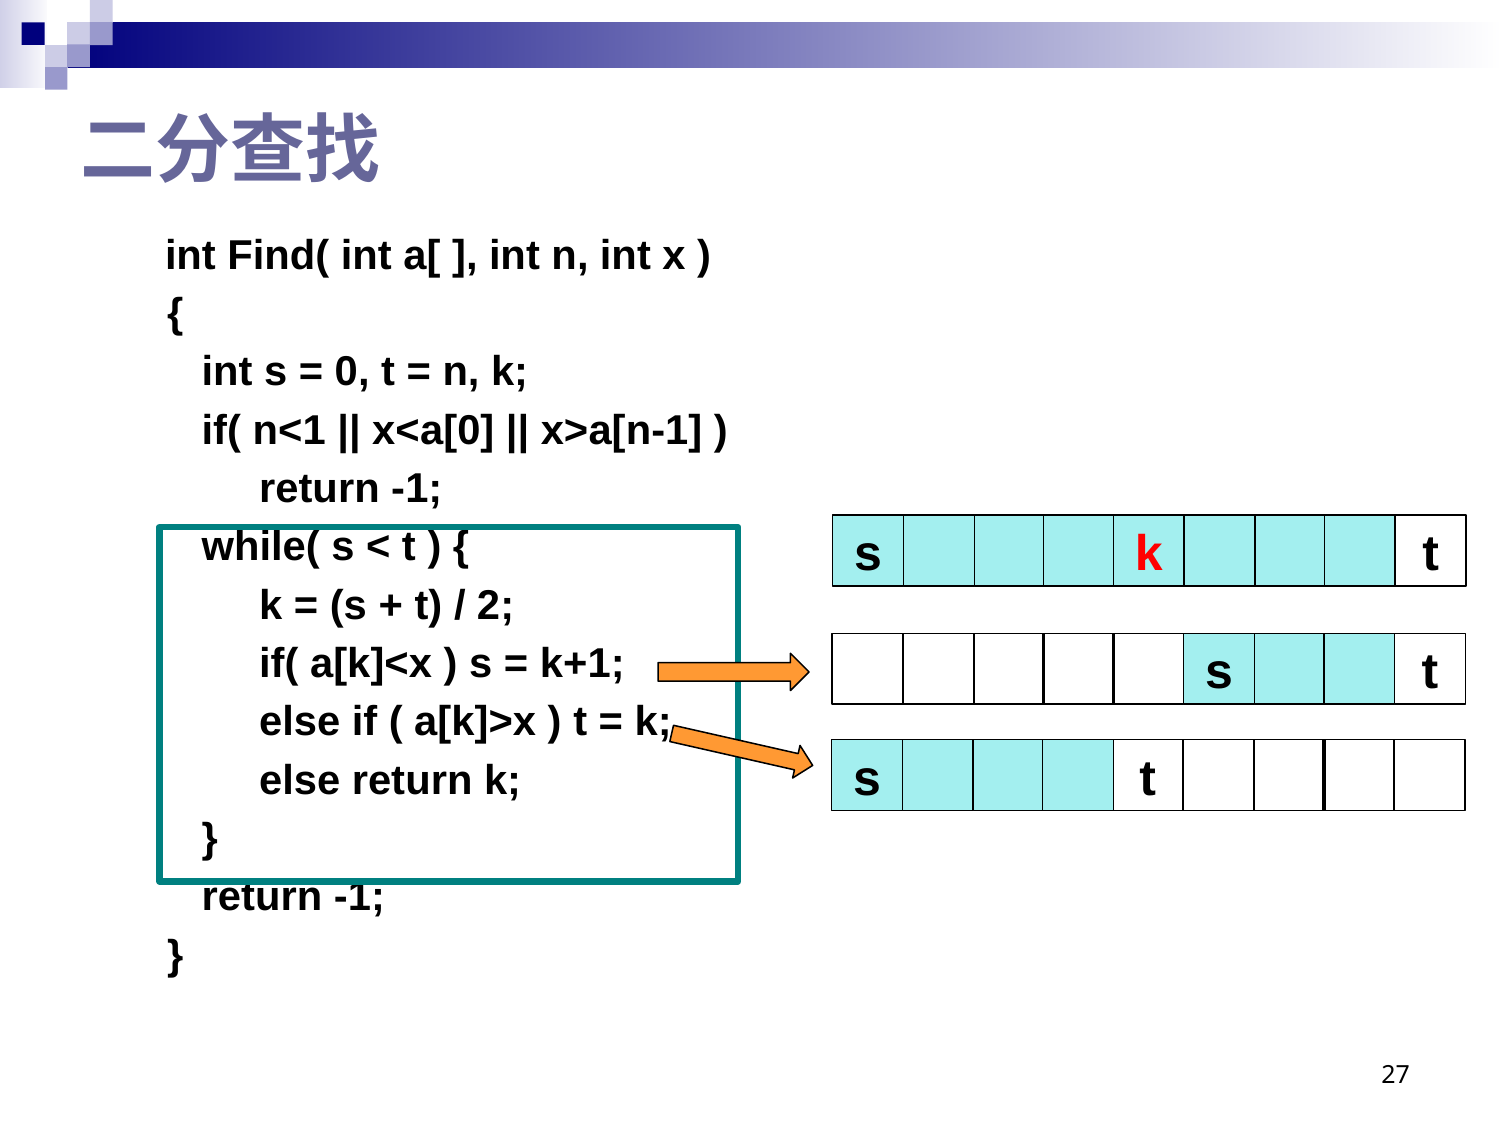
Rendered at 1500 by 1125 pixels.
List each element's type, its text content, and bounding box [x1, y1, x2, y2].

slide_number 27 [1074, 1025, 1425, 1100]
text_box [658, 653, 810, 691]
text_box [831, 633, 1466, 705]
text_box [831, 739, 1466, 811]
text_box [159, 527, 739, 882]
list int Find( int a[ ], int n, int x ) { int s = 0, t = n, k; if( n<1 || x<a[0] || x>a[n-1] ) return -1; while( s < t ) { k = (s + t) / 2; if( a[k]<x ) s = k+1; else if ( a[k]>x ) t = k; else return k; } return -1; } [75, 219, 1425, 951]
title 二分查找 [65, 90, 1329, 203]
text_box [832, 514, 1467, 587]
text_box [669, 725, 813, 778]
